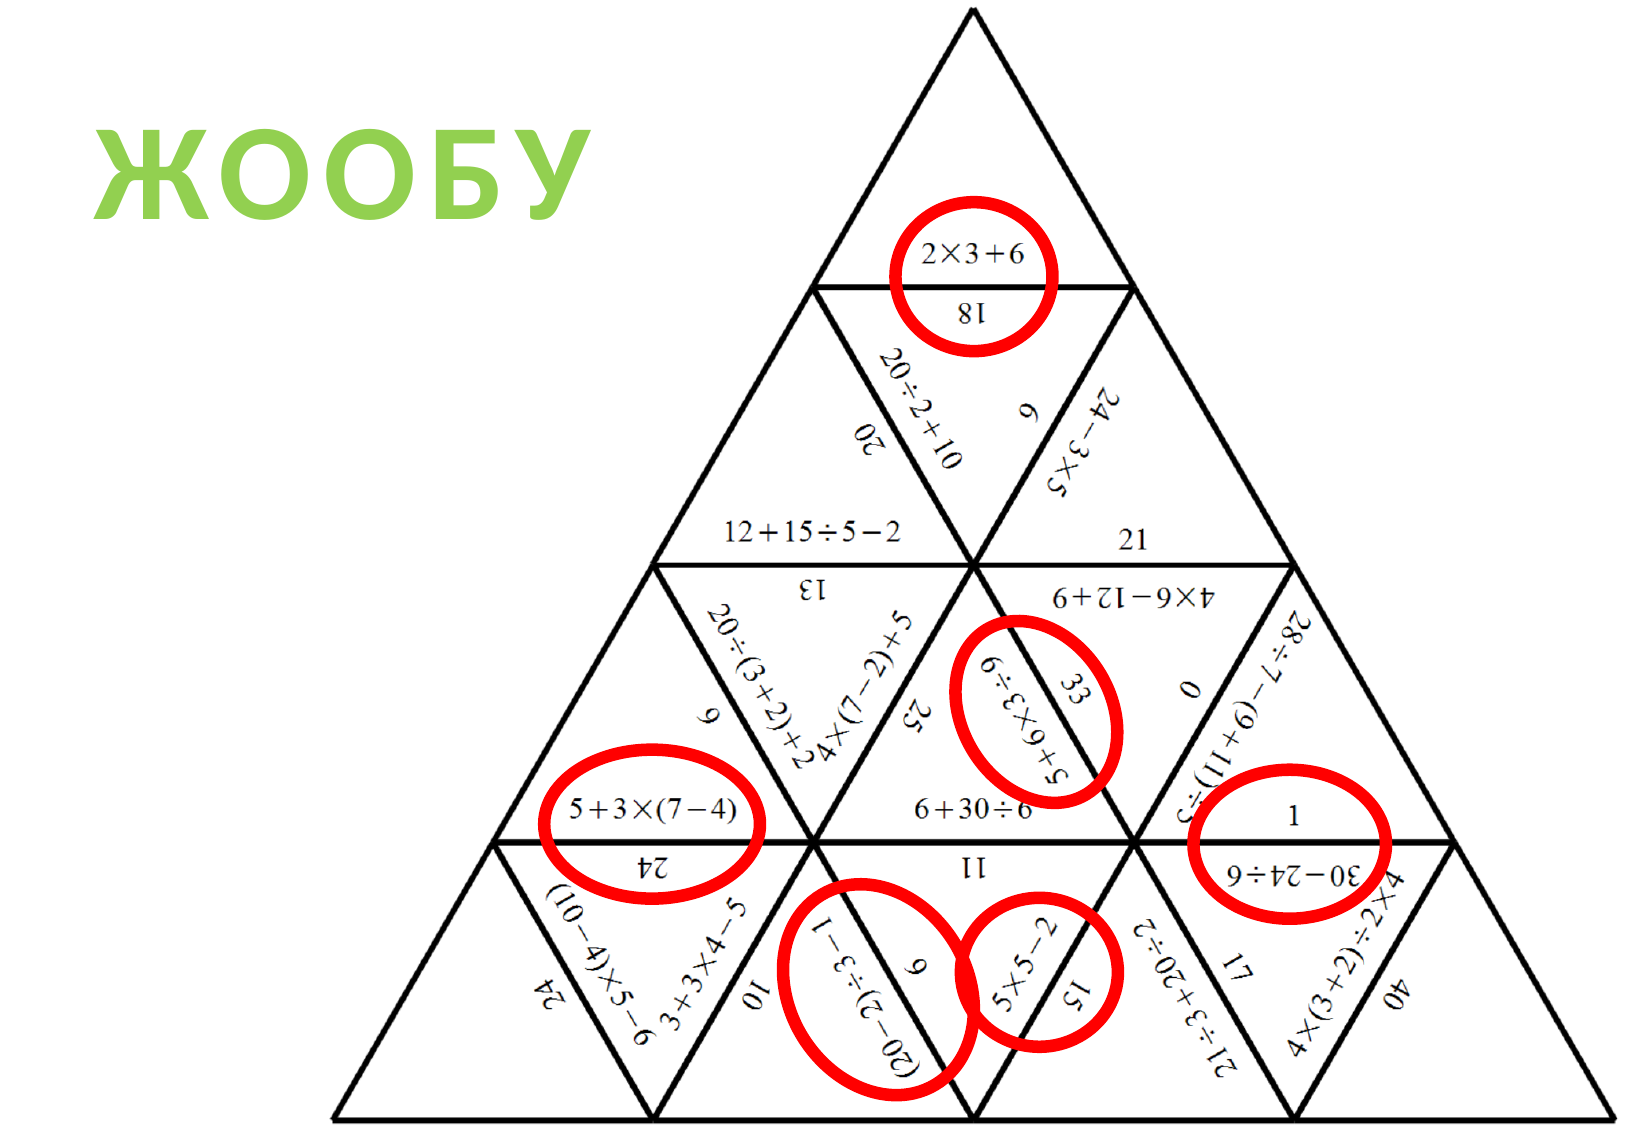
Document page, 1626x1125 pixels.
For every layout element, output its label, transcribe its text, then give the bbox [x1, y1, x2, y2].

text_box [329, 5, 1620, 1125]
text_box ЖООБУ [80, 75, 329, 255]
